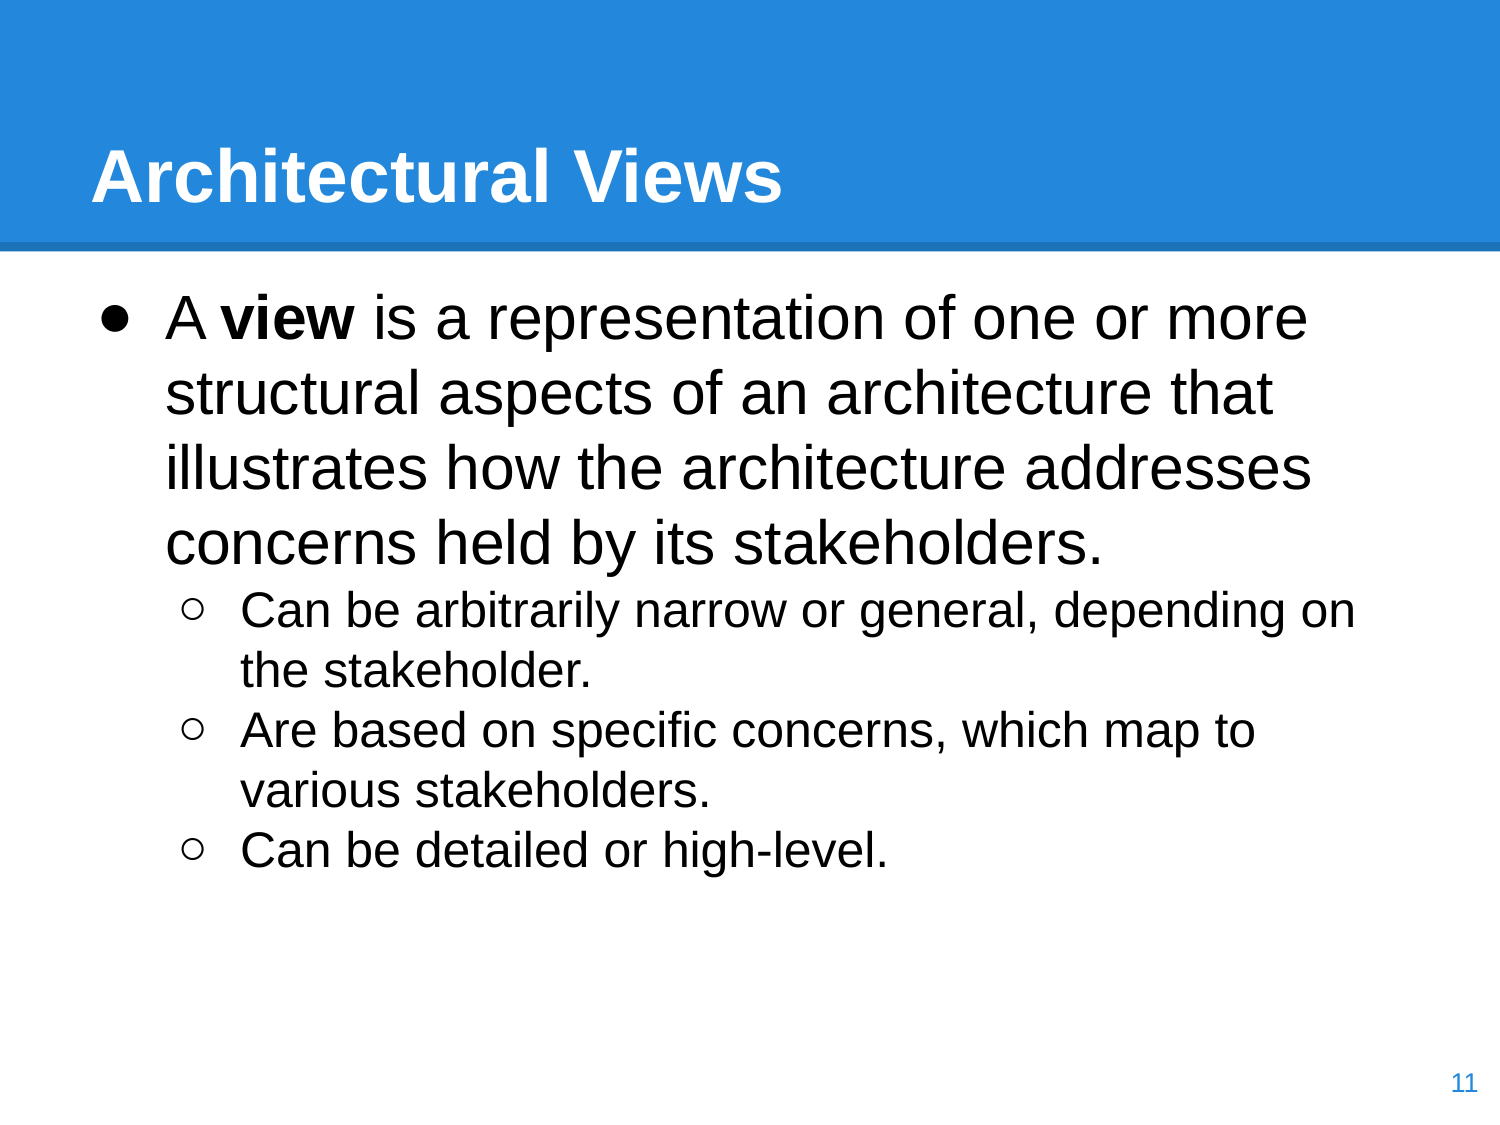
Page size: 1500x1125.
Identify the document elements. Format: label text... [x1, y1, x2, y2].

title Architectural Views [75, 45, 1425, 233]
slide_number ‹#› [1403, 1038, 1494, 1125]
list A view is a representation of one or more structural aspects of an architecture that illustrates how the architecture addresses concerns held by its stakeholders. Can be arbitrarily narrow or general, depending on the stakeholder. Are based on specific concerns, which map to various stakeholders. Can be detailed or high-level. [75, 262, 1425, 1078]
